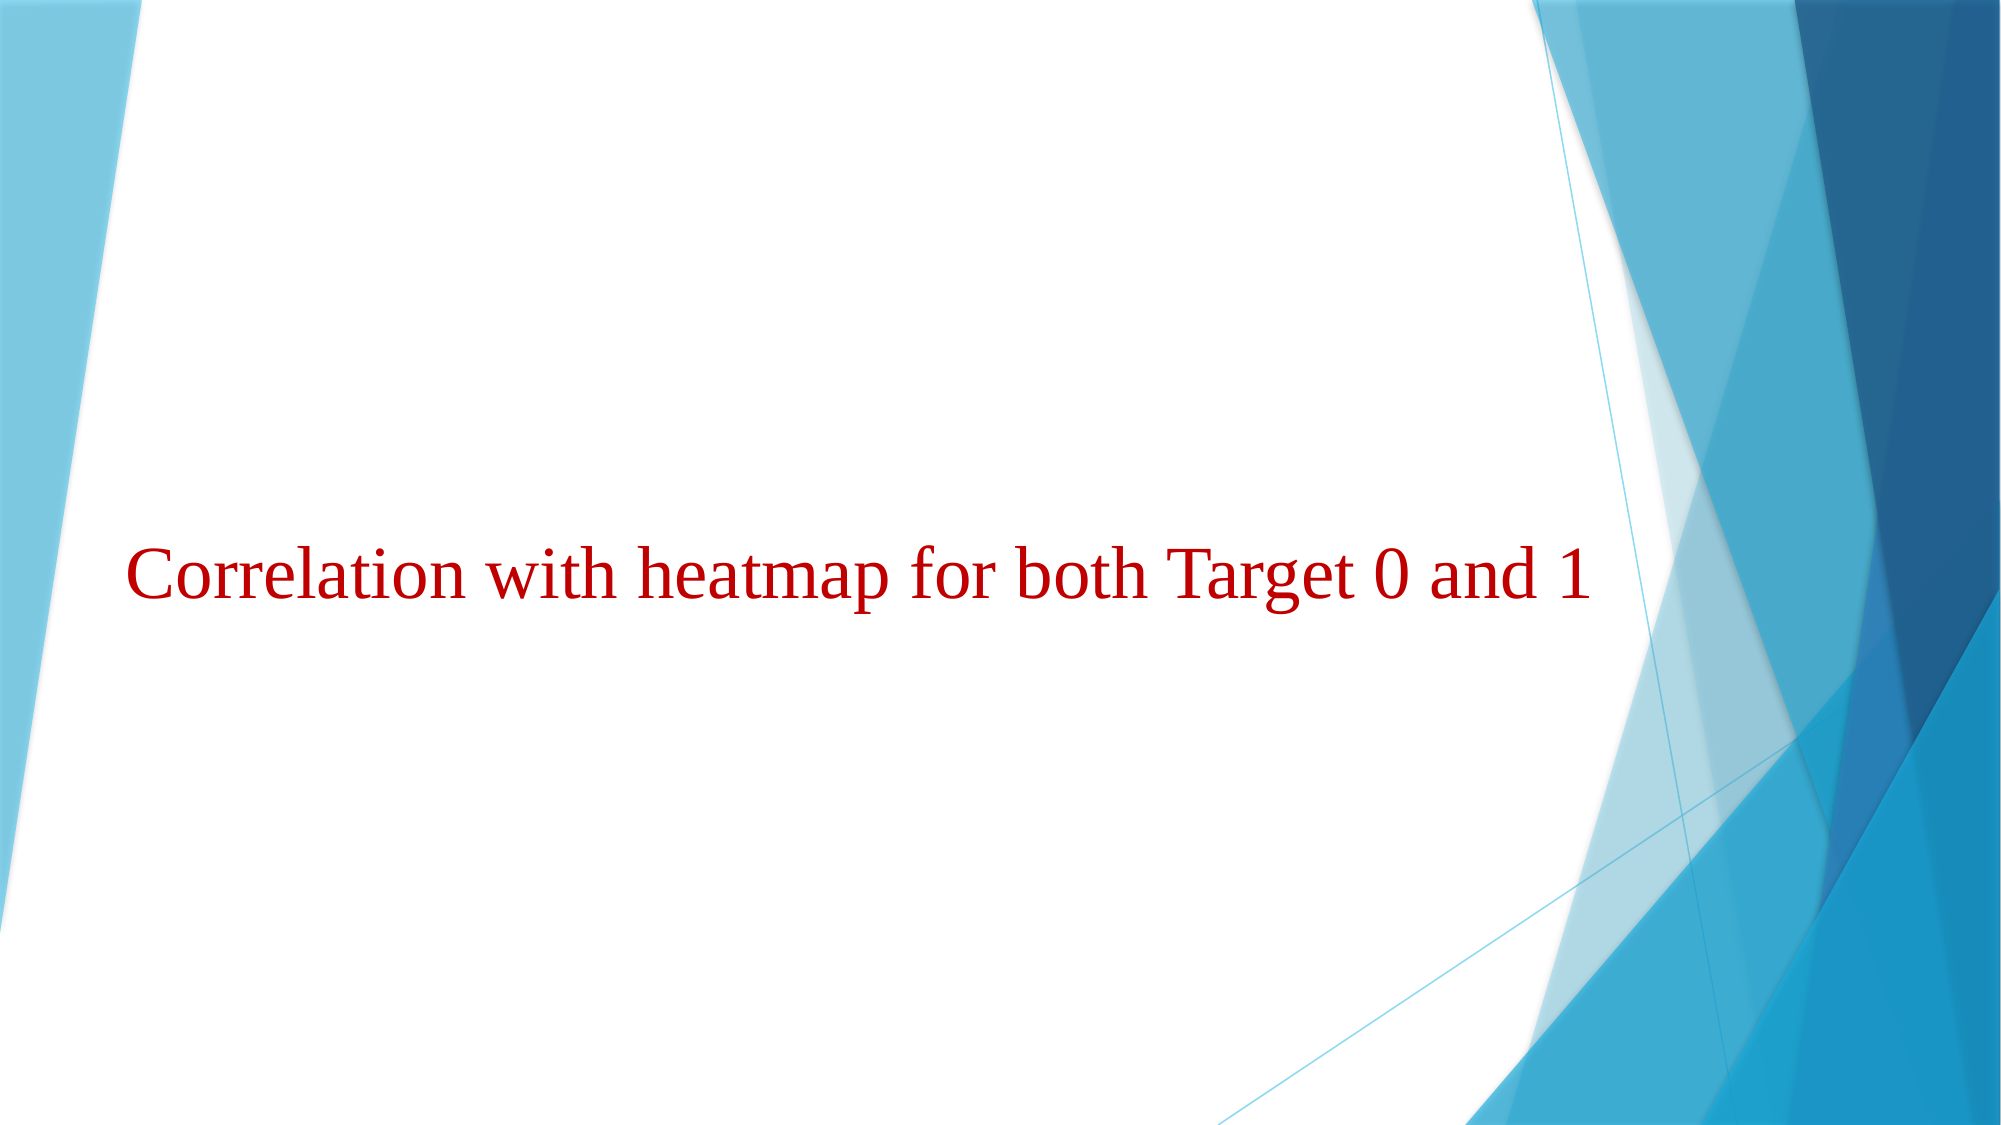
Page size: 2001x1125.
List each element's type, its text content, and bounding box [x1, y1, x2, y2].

title Correlation with heatmap for both Target 0 and 1 [99, 471, 1622, 622]
